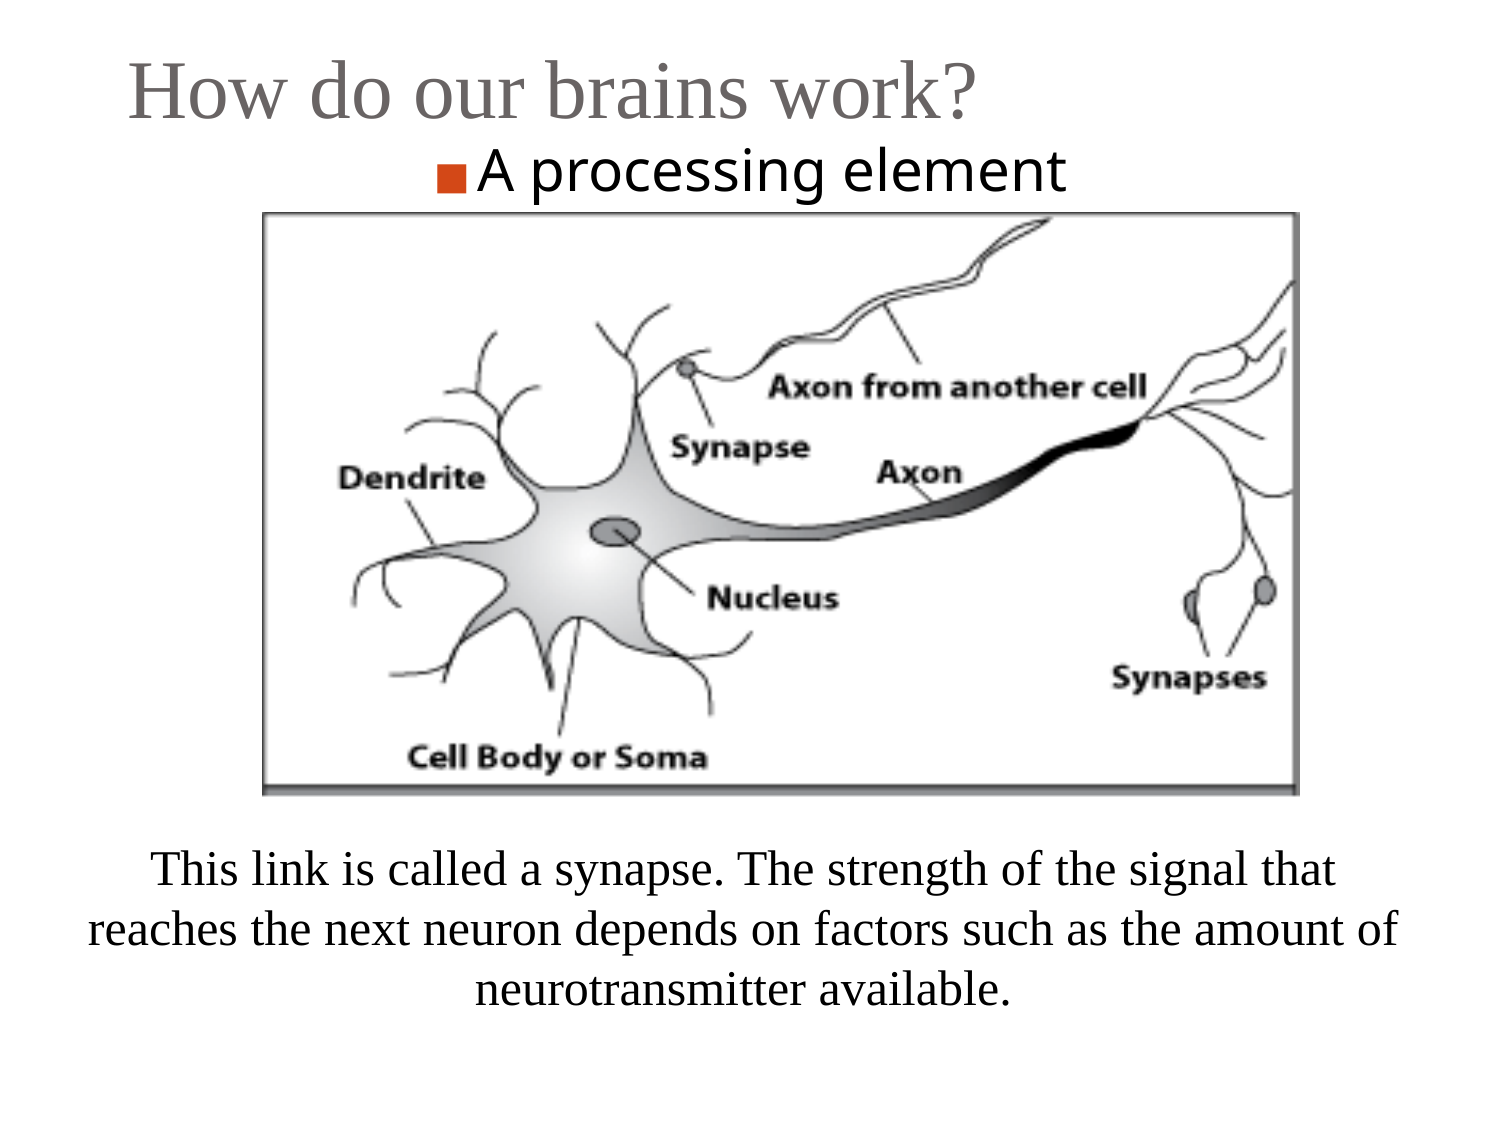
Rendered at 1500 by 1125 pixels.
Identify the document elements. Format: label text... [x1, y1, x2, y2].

text_box A processing element [37, 125, 1463, 211]
text_box This link is called a synapse. The strength of the signal that reaches the next neuron depends on factors such as the amount of neurotransmitter available. [62, 828, 1425, 1024]
text_box How do our brains work? [112, 27, 1388, 125]
picture [262, 212, 1301, 876]
